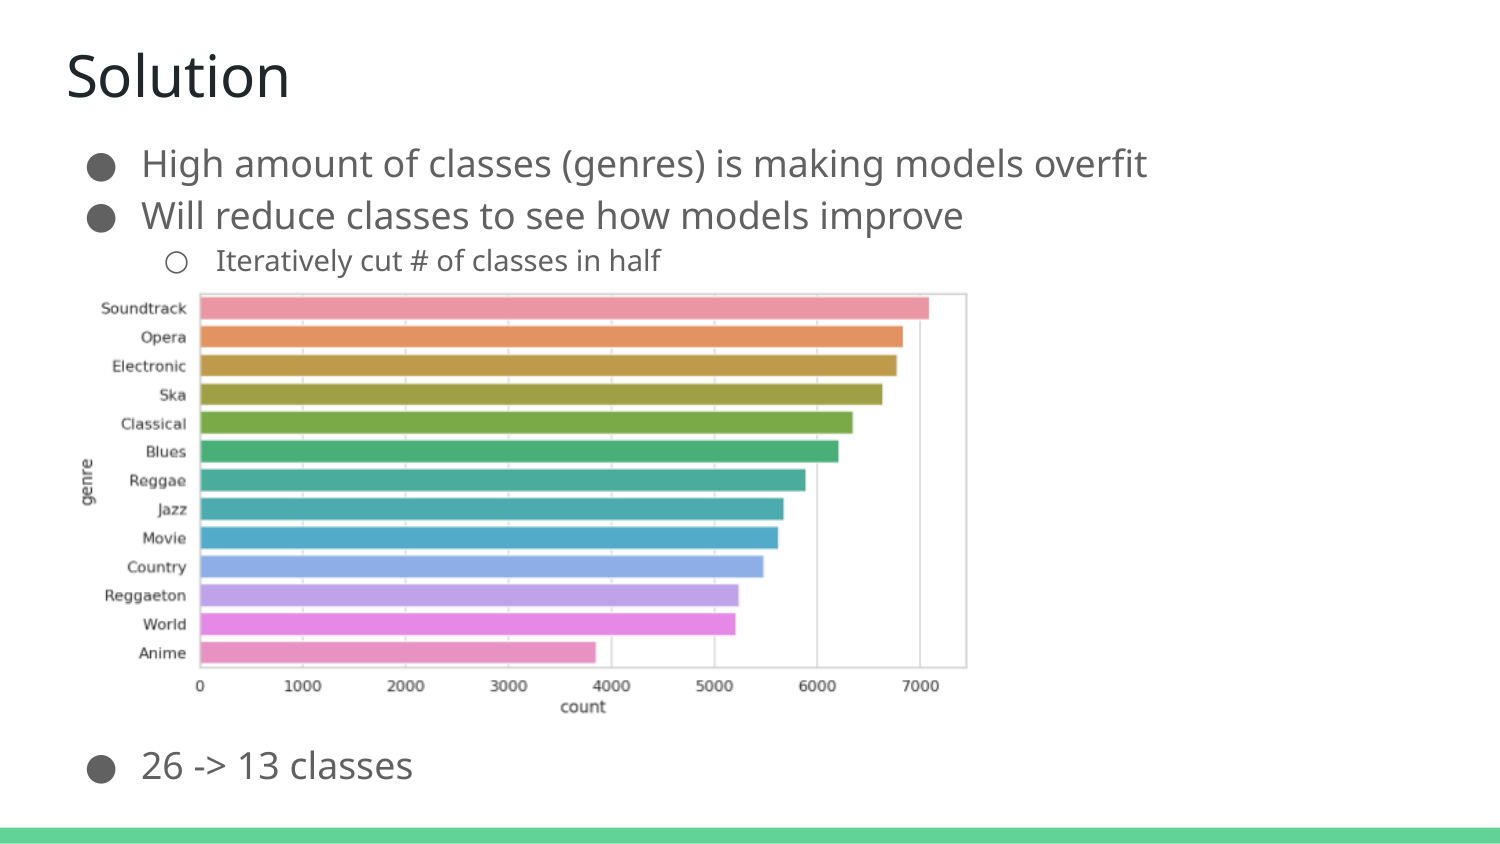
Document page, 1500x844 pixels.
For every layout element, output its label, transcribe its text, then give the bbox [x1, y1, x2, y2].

list High amount of classes (genres) is making models overfit Will reduce classes to see how models improve Iteratively cut # of classes in half 26 -> 13 classes [51, 118, 1449, 819]
picture [79, 287, 980, 720]
title Solution [51, 24, 1449, 118]
